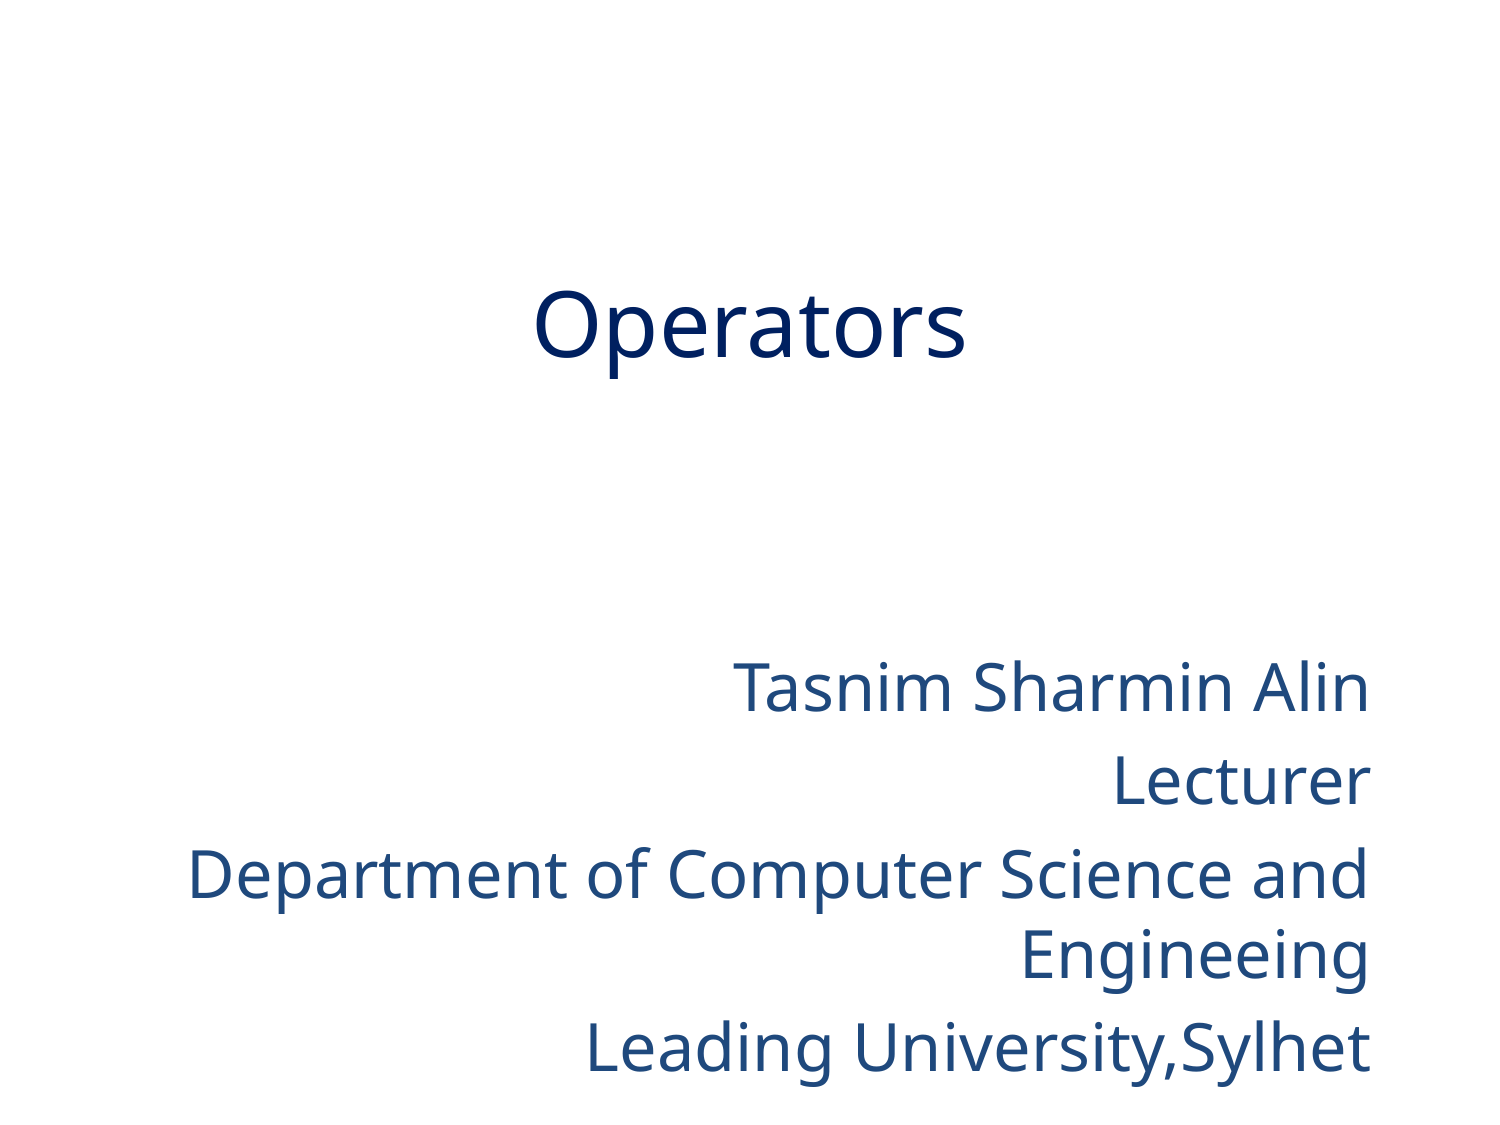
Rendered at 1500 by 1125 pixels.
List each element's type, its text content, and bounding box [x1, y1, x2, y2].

title Operators [112, 200, 1388, 442]
subtitle Tasnim Sharmin Alin Lecturer Department of Computer Science and Engineeing Leading University,Sylhet [112, 637, 1388, 1038]
